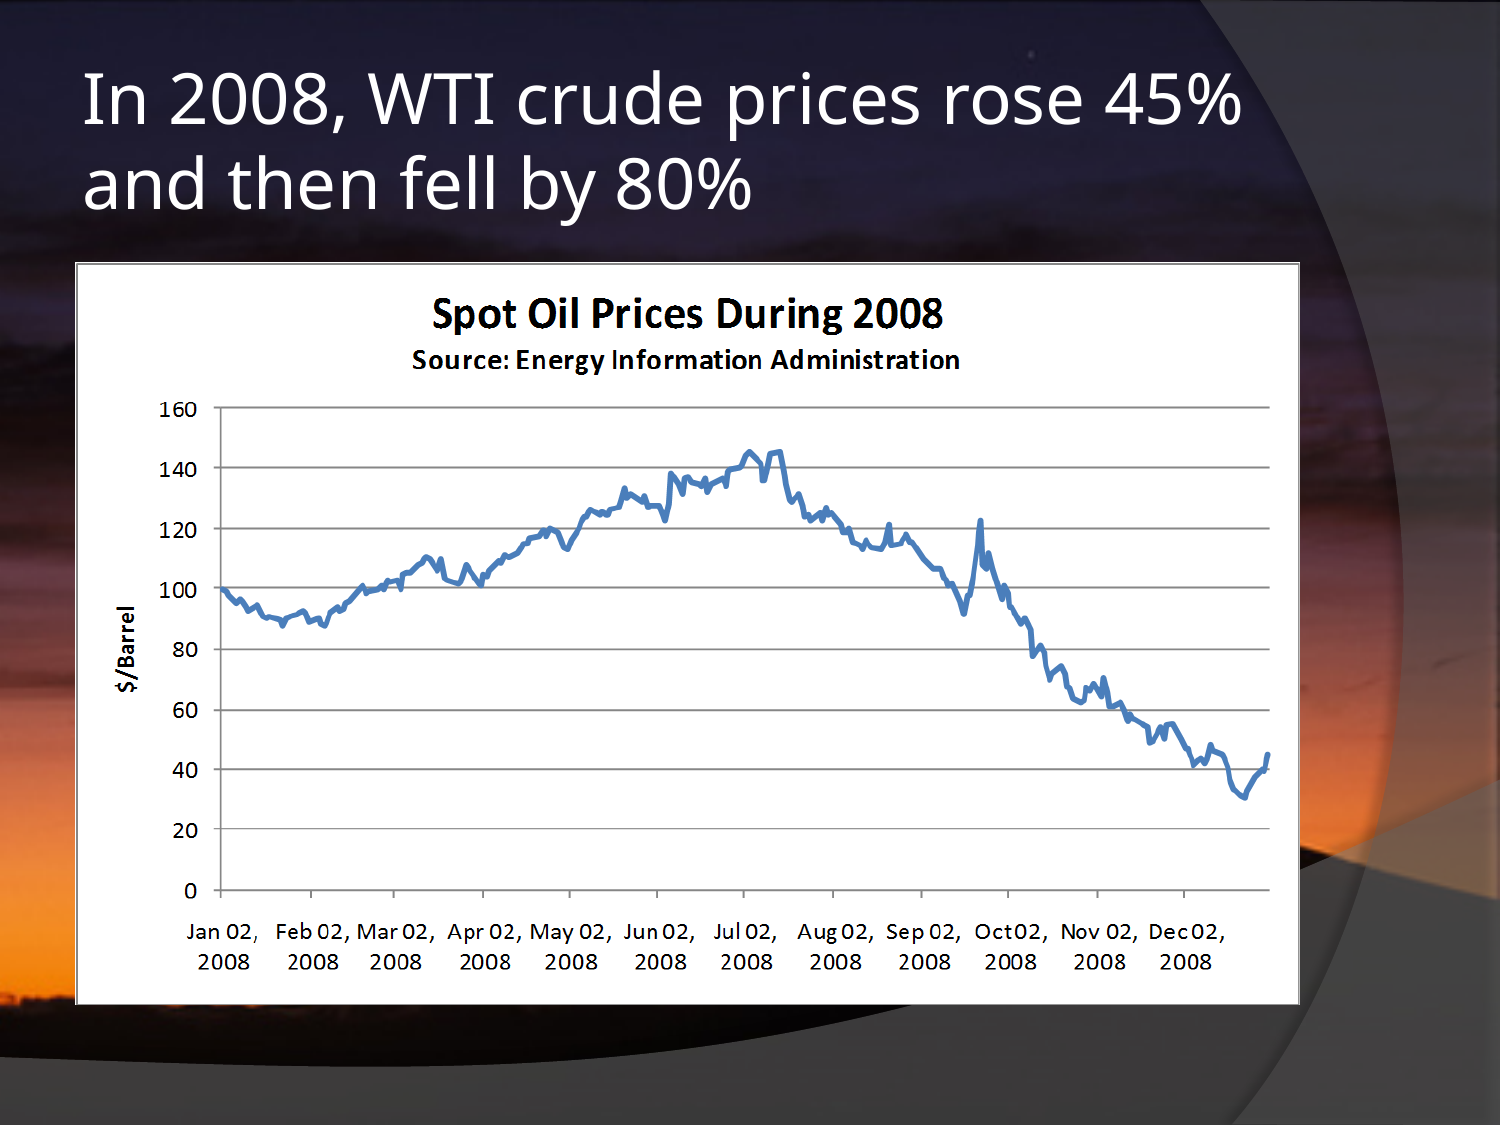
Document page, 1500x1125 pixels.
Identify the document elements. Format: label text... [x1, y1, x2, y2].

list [75, 262, 1300, 1006]
title In 2008, WTI crude prices rose 45% and then fell by 80% [75, 45, 1300, 233]
picture [0, 0, 1403, 1066]
